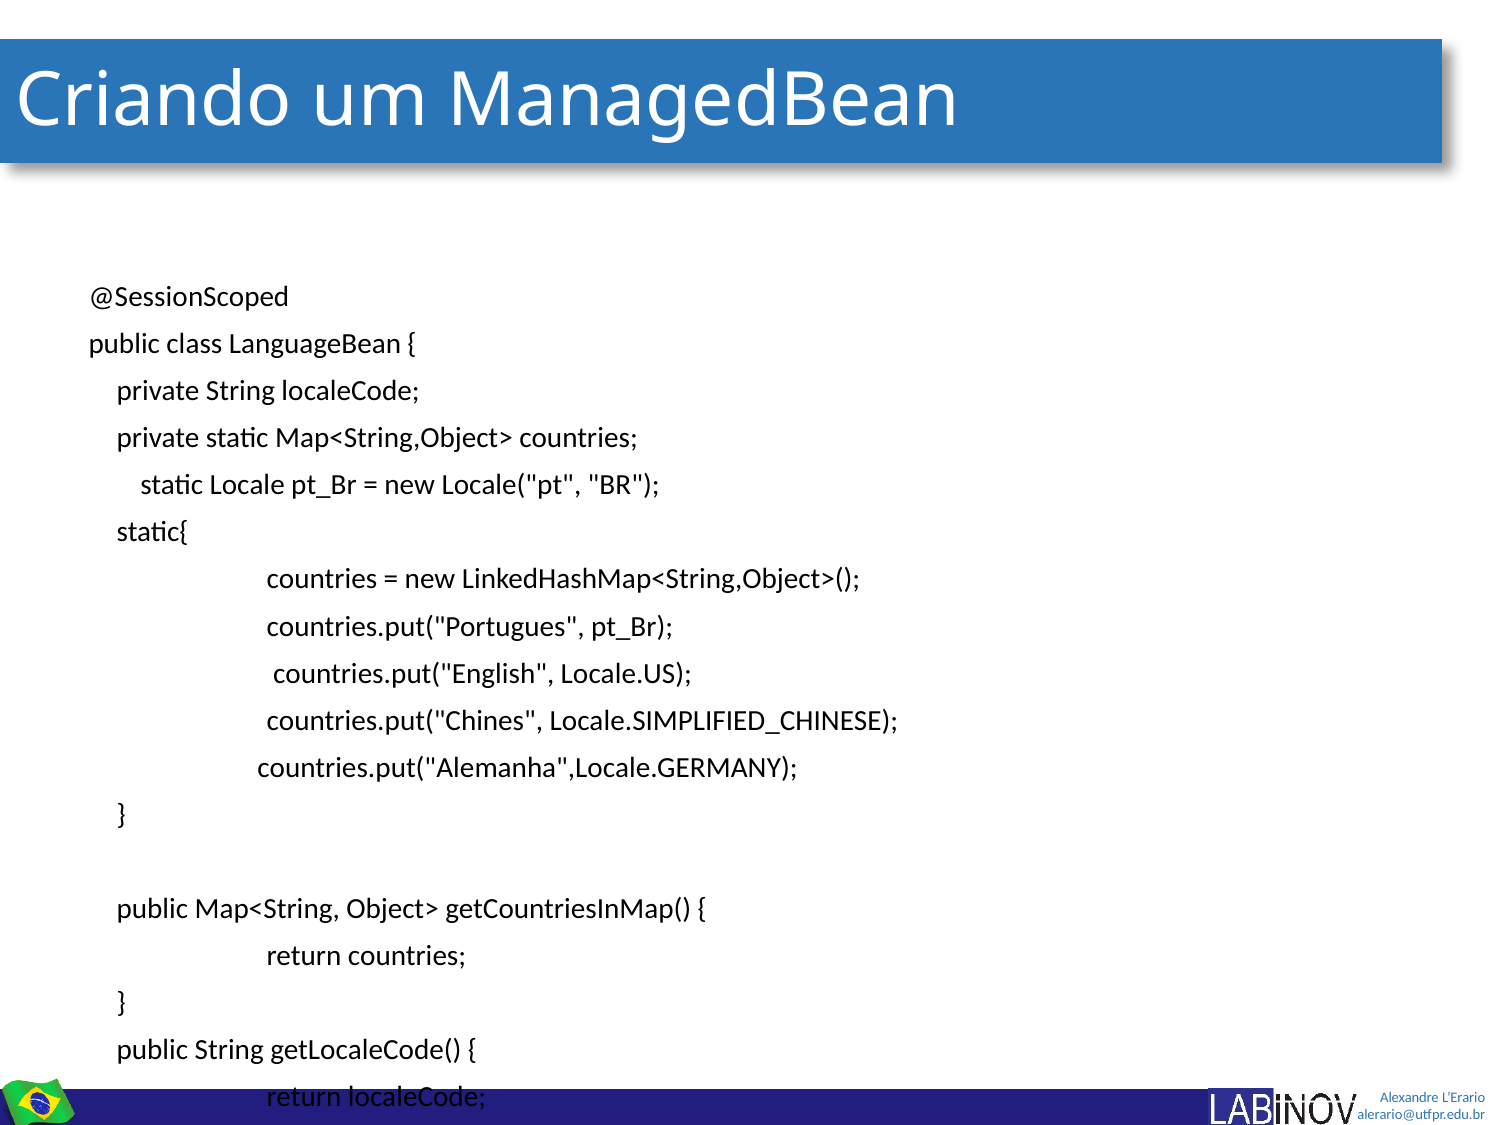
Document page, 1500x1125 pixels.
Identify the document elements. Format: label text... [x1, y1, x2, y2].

picture [0, 1056, 76, 1125]
list @SessionScoped public class LanguageBean { private String localeCode; private static Map<String,Object> countries; static Locale pt_Br = new Locale("pt", "BR"); static{ countries = new LinkedHashMap<String,Object>(); countries.put("Portugues", pt_Br); countries.put("English", Locale.US); countries.put("Chines", Locale.SIMPLIFIED_CHINESE); countries.put("Alemanha",Locale.GERMANY); } public Map<String, Object> getCountriesInMap() { return countries; } public String getLocaleCode() { return localeCode; } [73, 273, 1376, 988]
title Criando um ManagedBean [0, 39, 1442, 163]
picture [1208, 1088, 1359, 1125]
